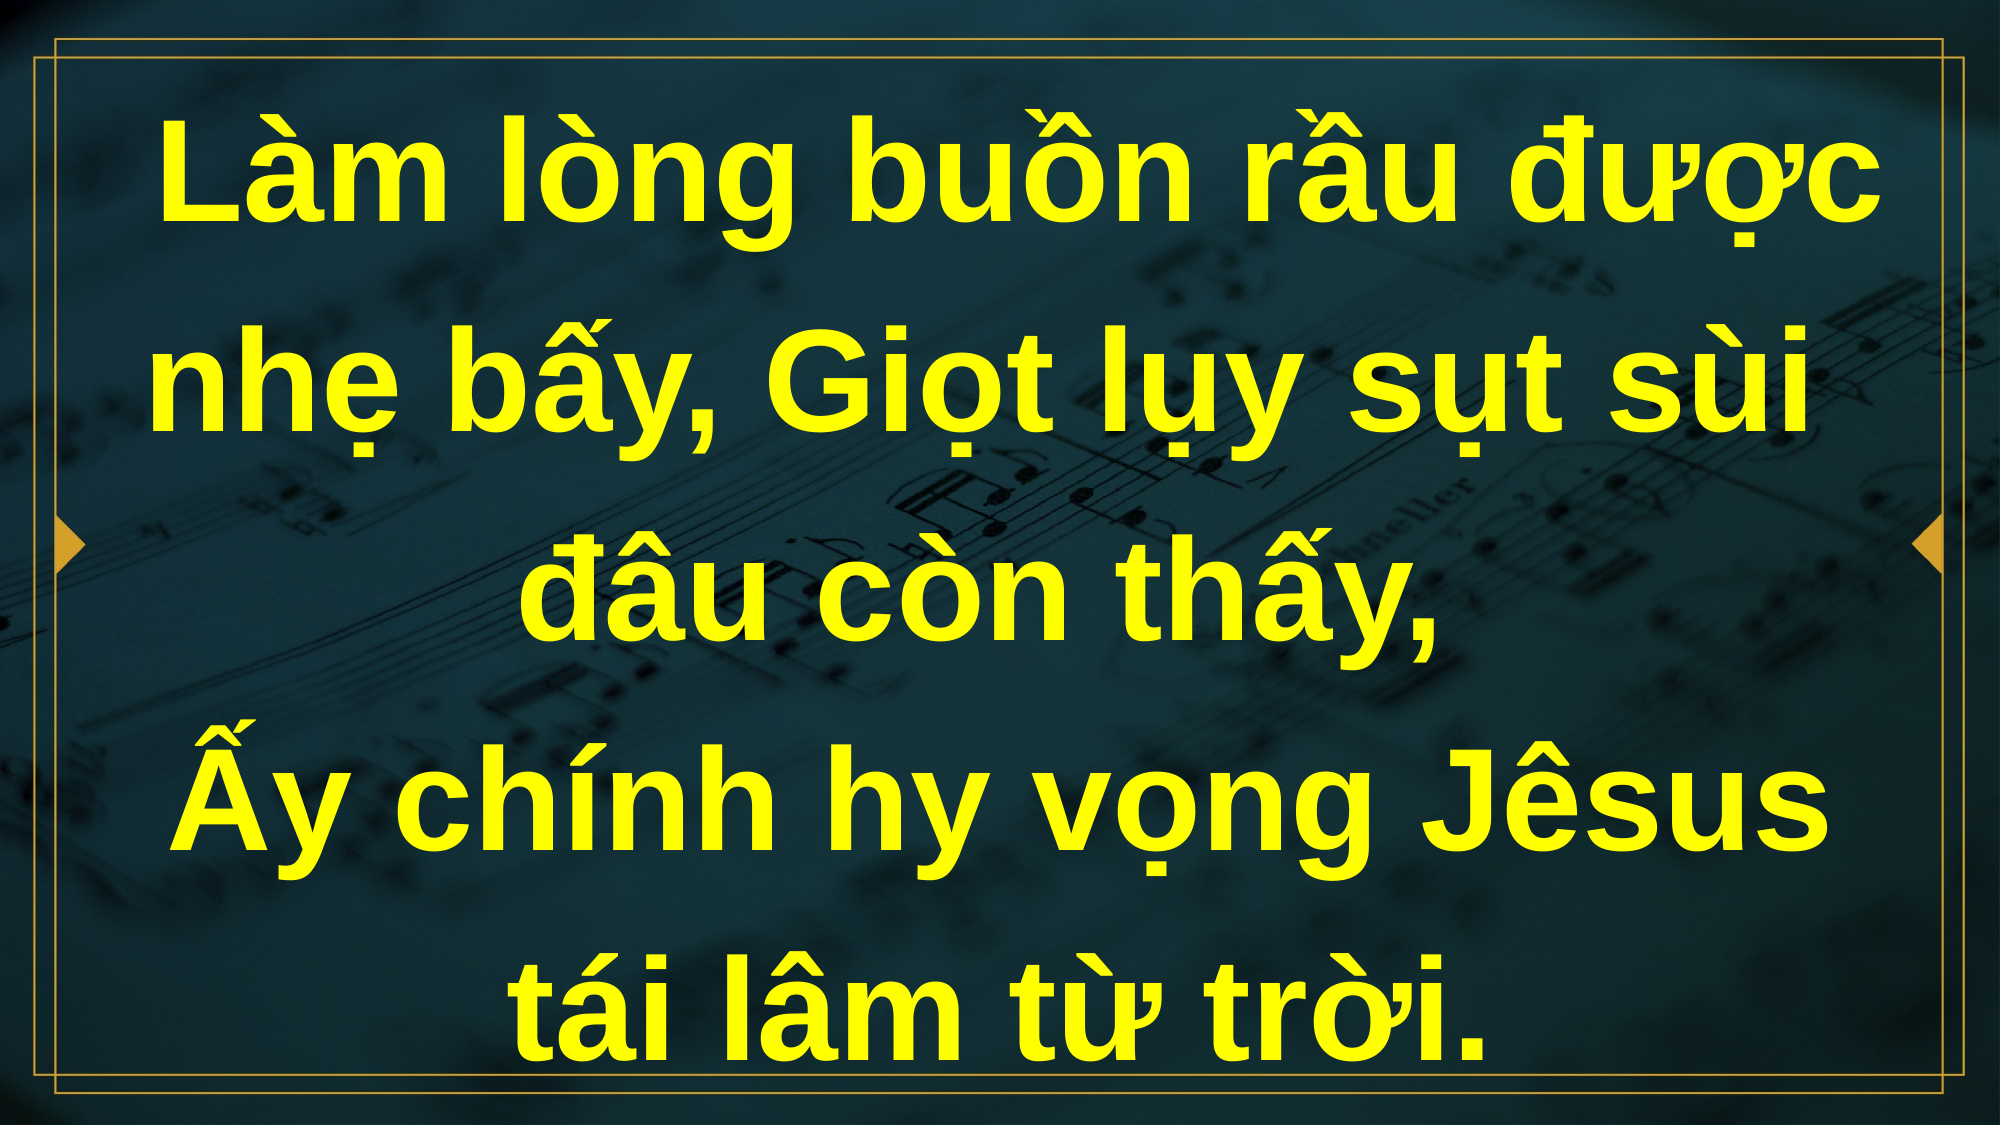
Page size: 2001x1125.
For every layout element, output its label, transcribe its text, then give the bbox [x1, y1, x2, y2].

title Làm lòng buồn rầu được nhẹ bấy, Giọt lụy sụt sùi đâu còn thấy, Ấy chính hy vọng Jêsus tái lâm từ trời. [55, 53, 1945, 1077]
picture [0, 0, 2000, 1125]
